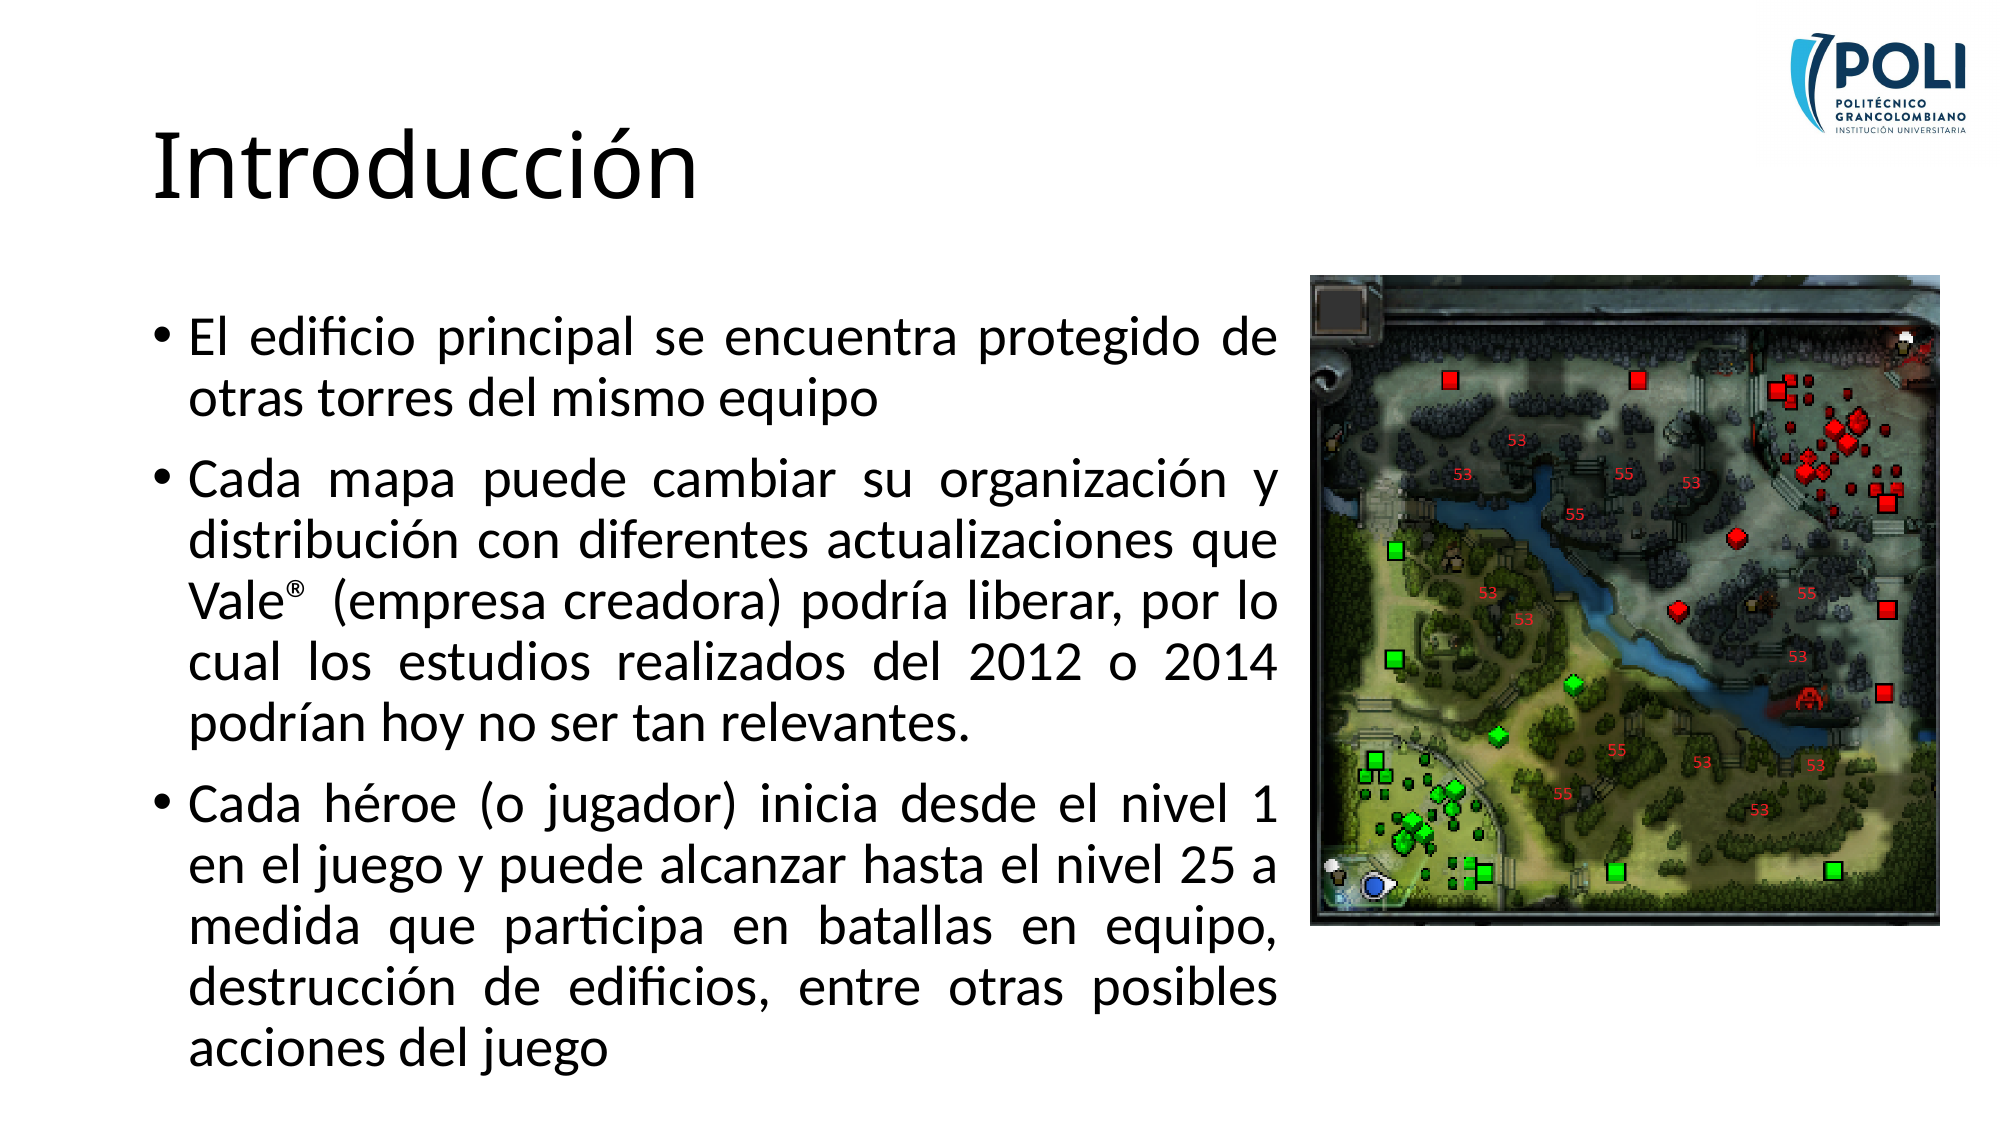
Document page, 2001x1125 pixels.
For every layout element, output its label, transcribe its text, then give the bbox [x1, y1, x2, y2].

picture [1310, 275, 1940, 926]
list El edificio principal se encuentra protegido de otras torres del mismo equipo Cada mapa puede cambiar su organización y distribución con diferentes actualizaciones que Vale® (empresa creadora) podría liberar, por lo cual los estudios realizados del 2012 o 2014 podrían hoy no ser tan relevantes. Cada héroe (o jugador) inicia desde el nivel 1 en el juego y puede alcanzar hasta el nivel 25 a medida que participa en batallas en equipo, destrucción de edificios, entre otras posibles acciones del juego [137, 299, 1295, 1089]
title Introducción [137, 59, 1863, 278]
picture [1755, 0, 2000, 167]
